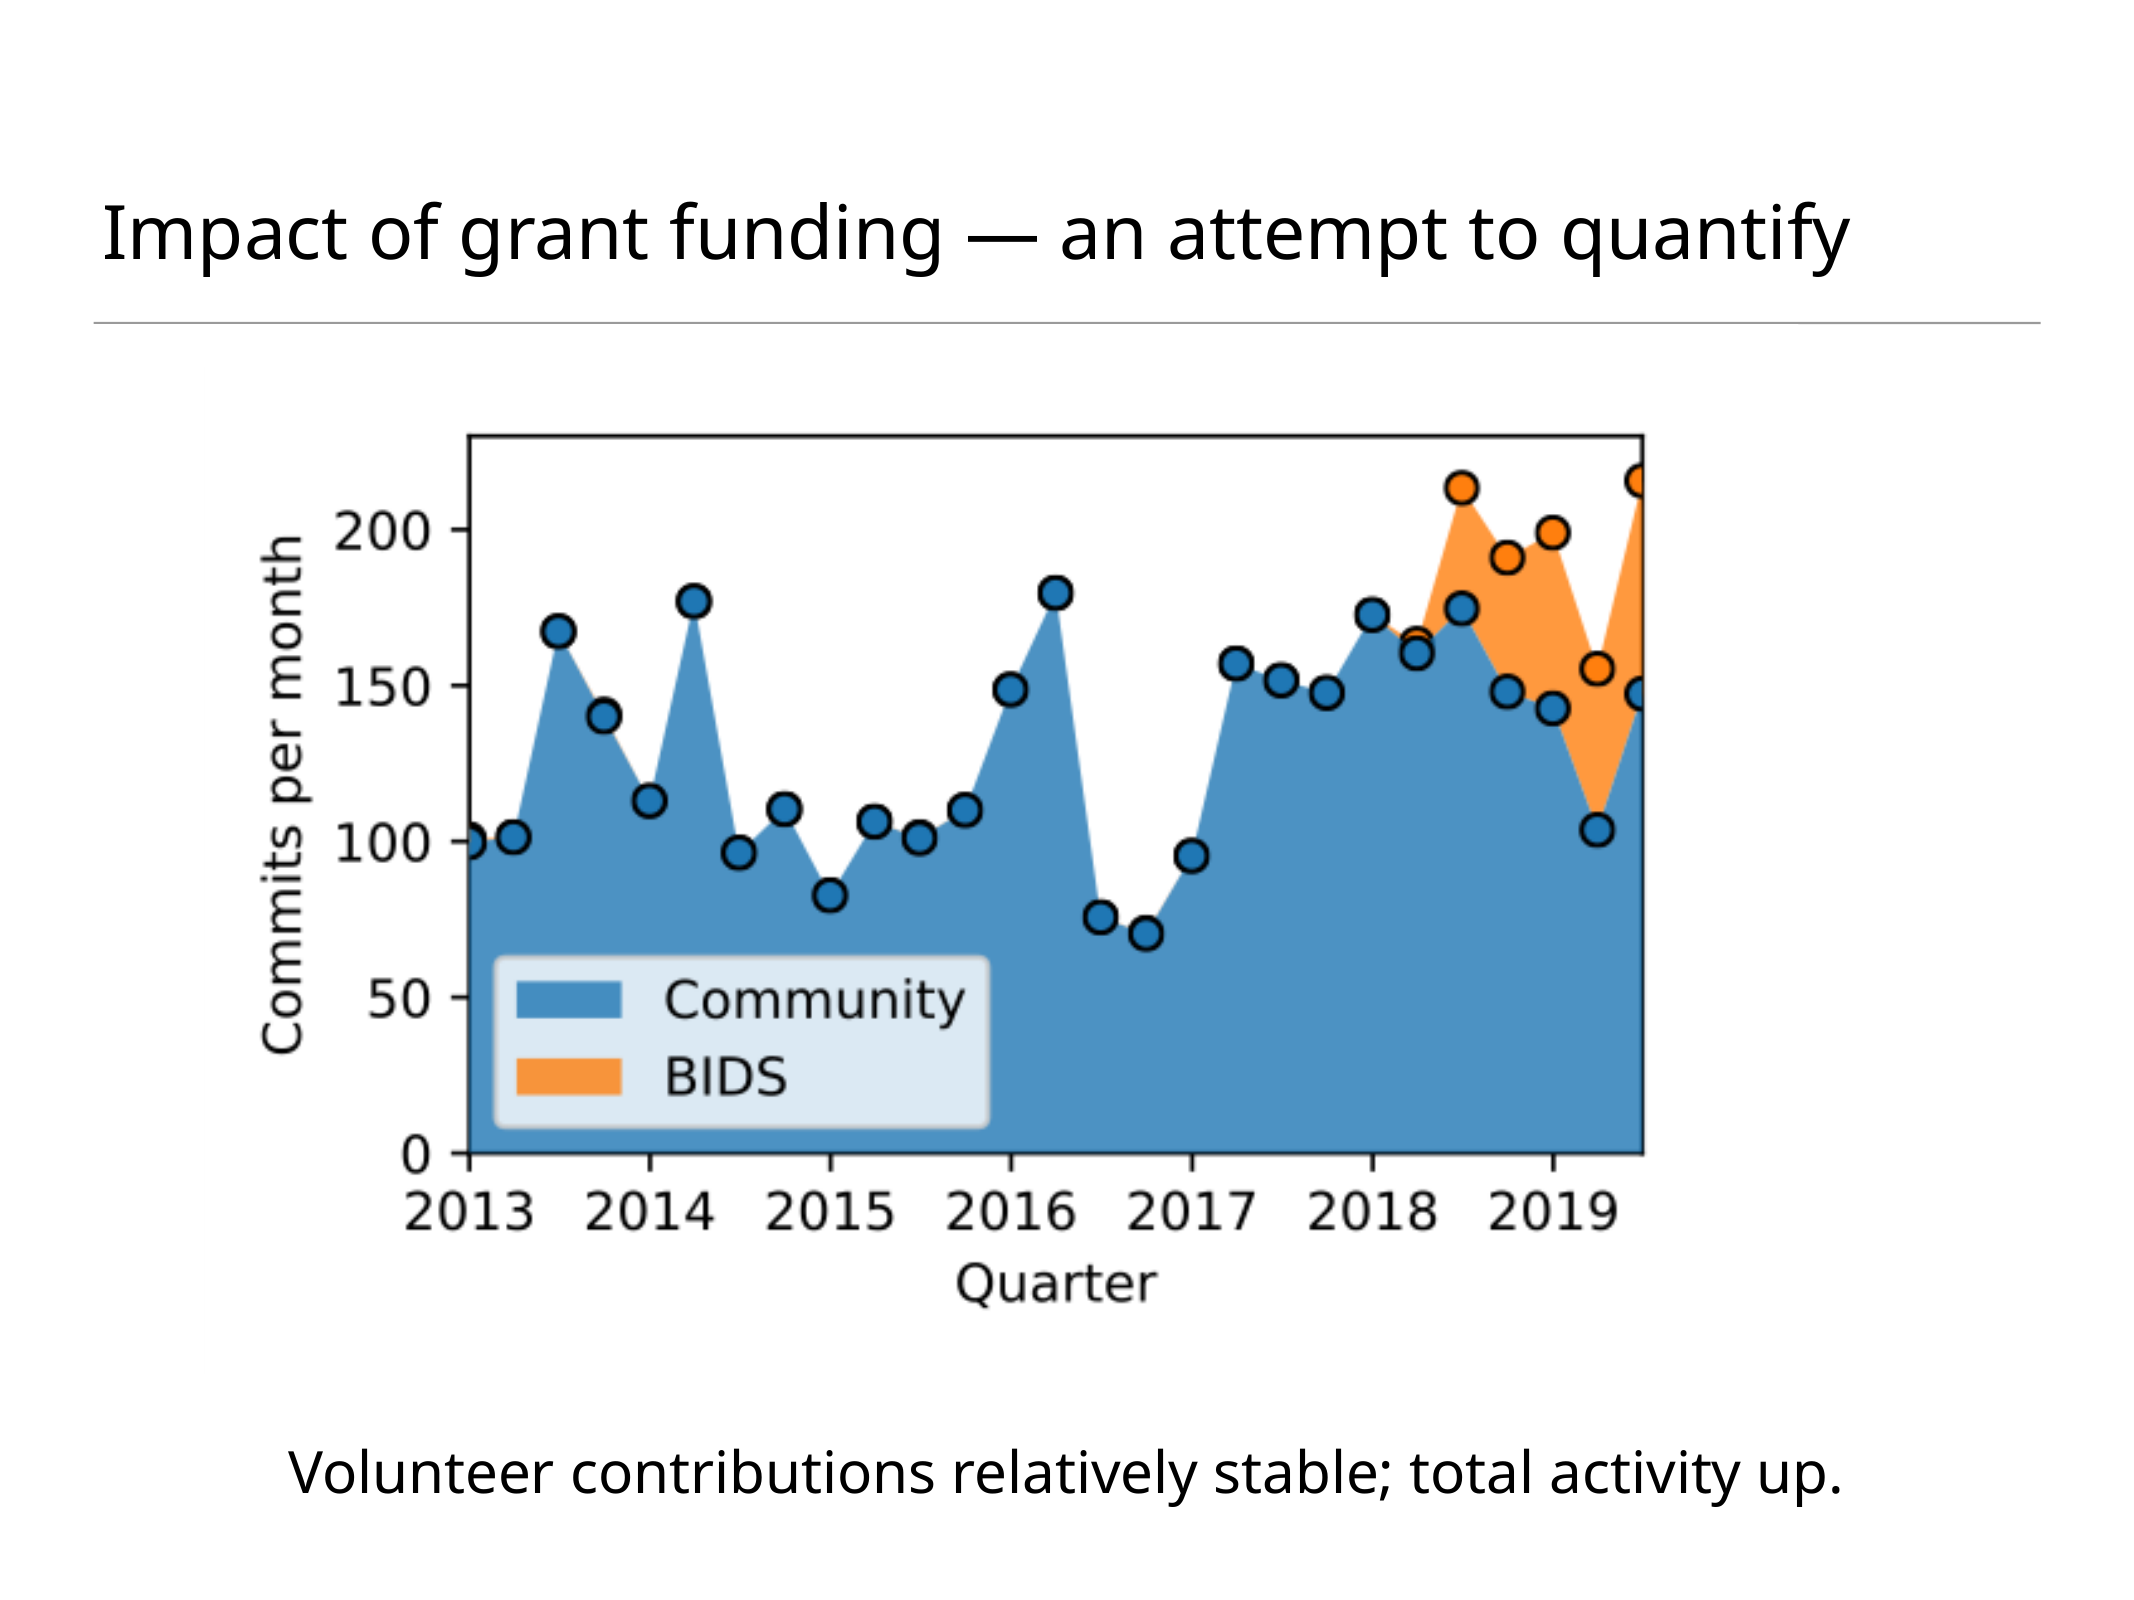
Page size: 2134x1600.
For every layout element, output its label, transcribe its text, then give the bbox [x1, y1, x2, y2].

text_box Volunteer contributions relatively stable; total activity up. [34, 1426, 2099, 1514]
picture [203, 367, 1713, 1374]
text_box Impact of grant funding — an attempt to quantify [93, 54, 2040, 284]
